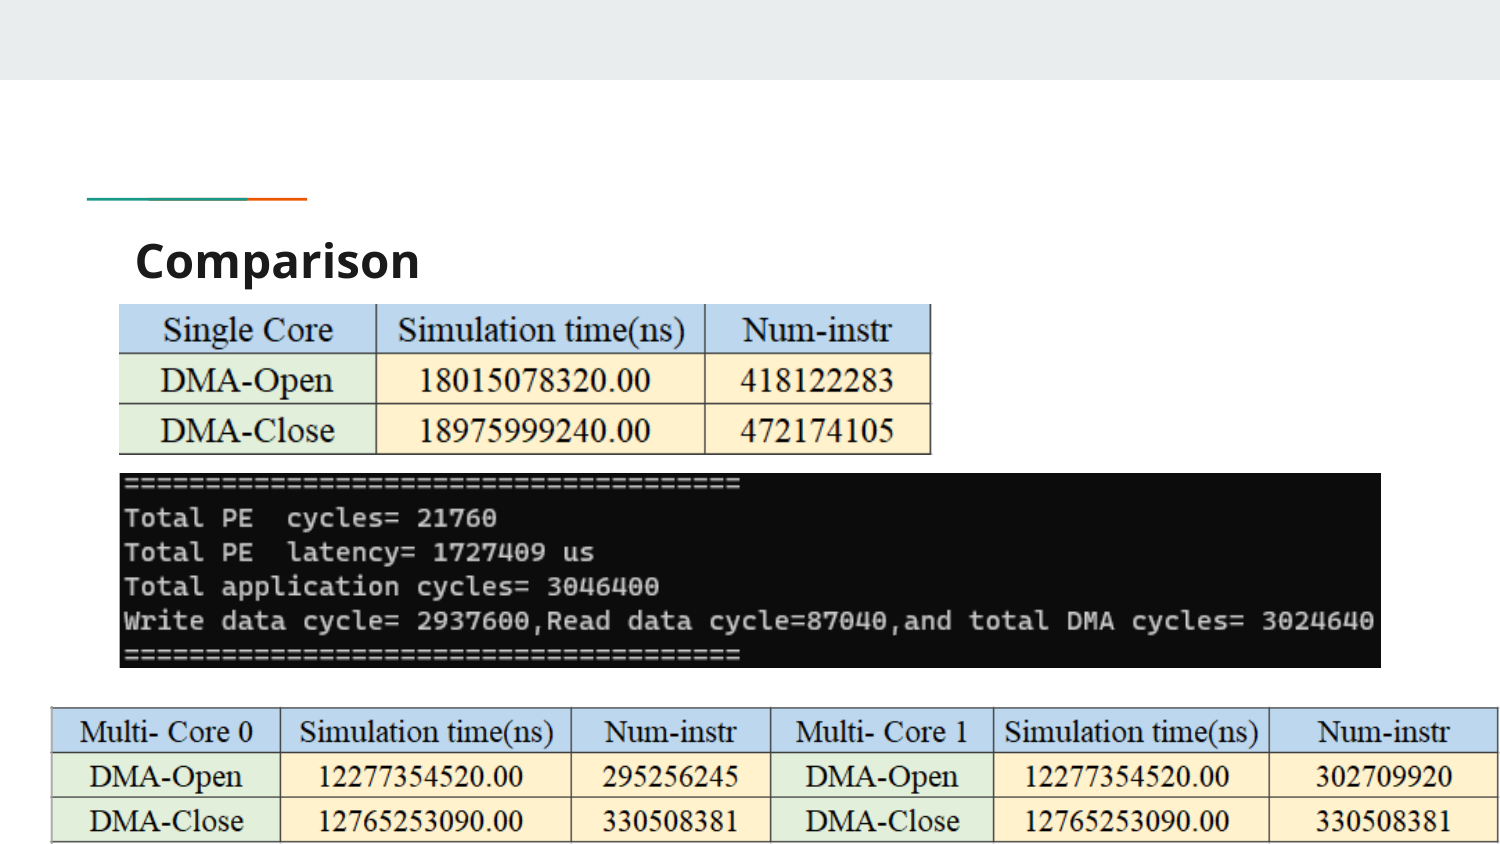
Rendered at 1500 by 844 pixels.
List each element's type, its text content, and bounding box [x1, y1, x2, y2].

picture [119, 472, 1382, 669]
picture [49, 706, 1500, 844]
picture [119, 303, 933, 455]
title Comparison [119, 216, 1381, 305]
